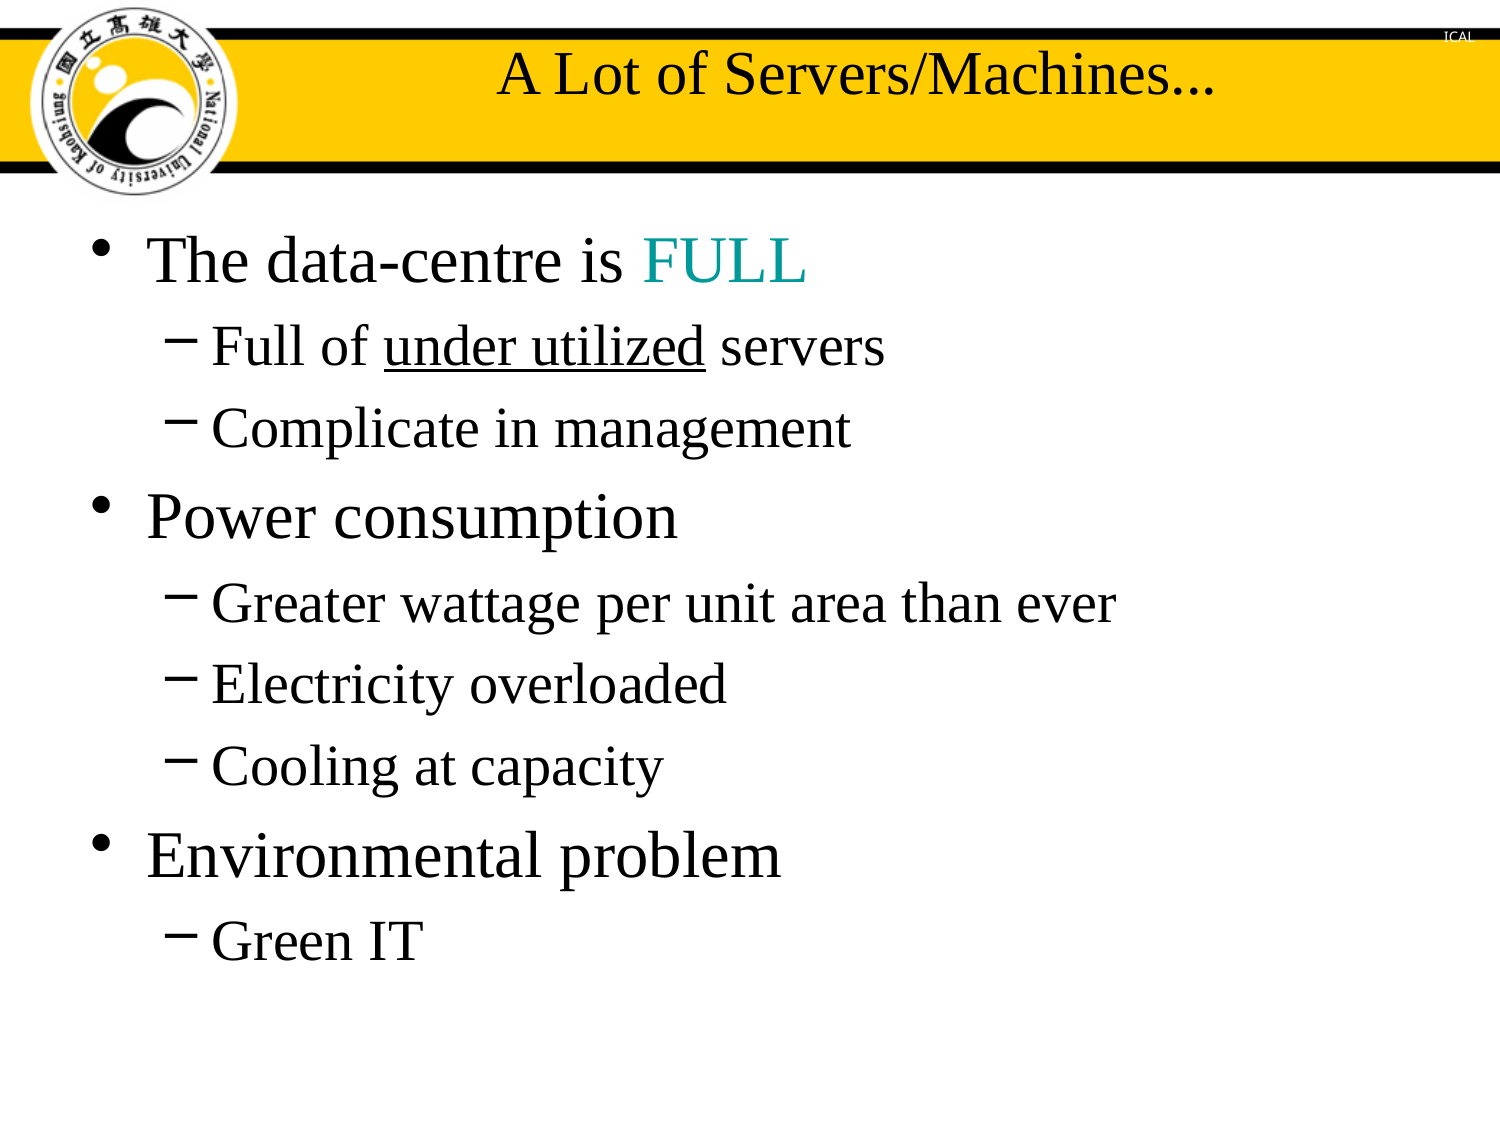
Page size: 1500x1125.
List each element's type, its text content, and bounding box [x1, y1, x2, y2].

picture [0, 0, 1500, 1125]
title A Lot of Servers/Machines... [248, 44, 1483, 185]
list The data-centre is FULL Full of under utilized servers Complicate in management Power consumption Greater wattage per unit area than ever Electricity overloaded Cooling at capacity Environmental problem Green IT [74, 207, 1426, 1006]
